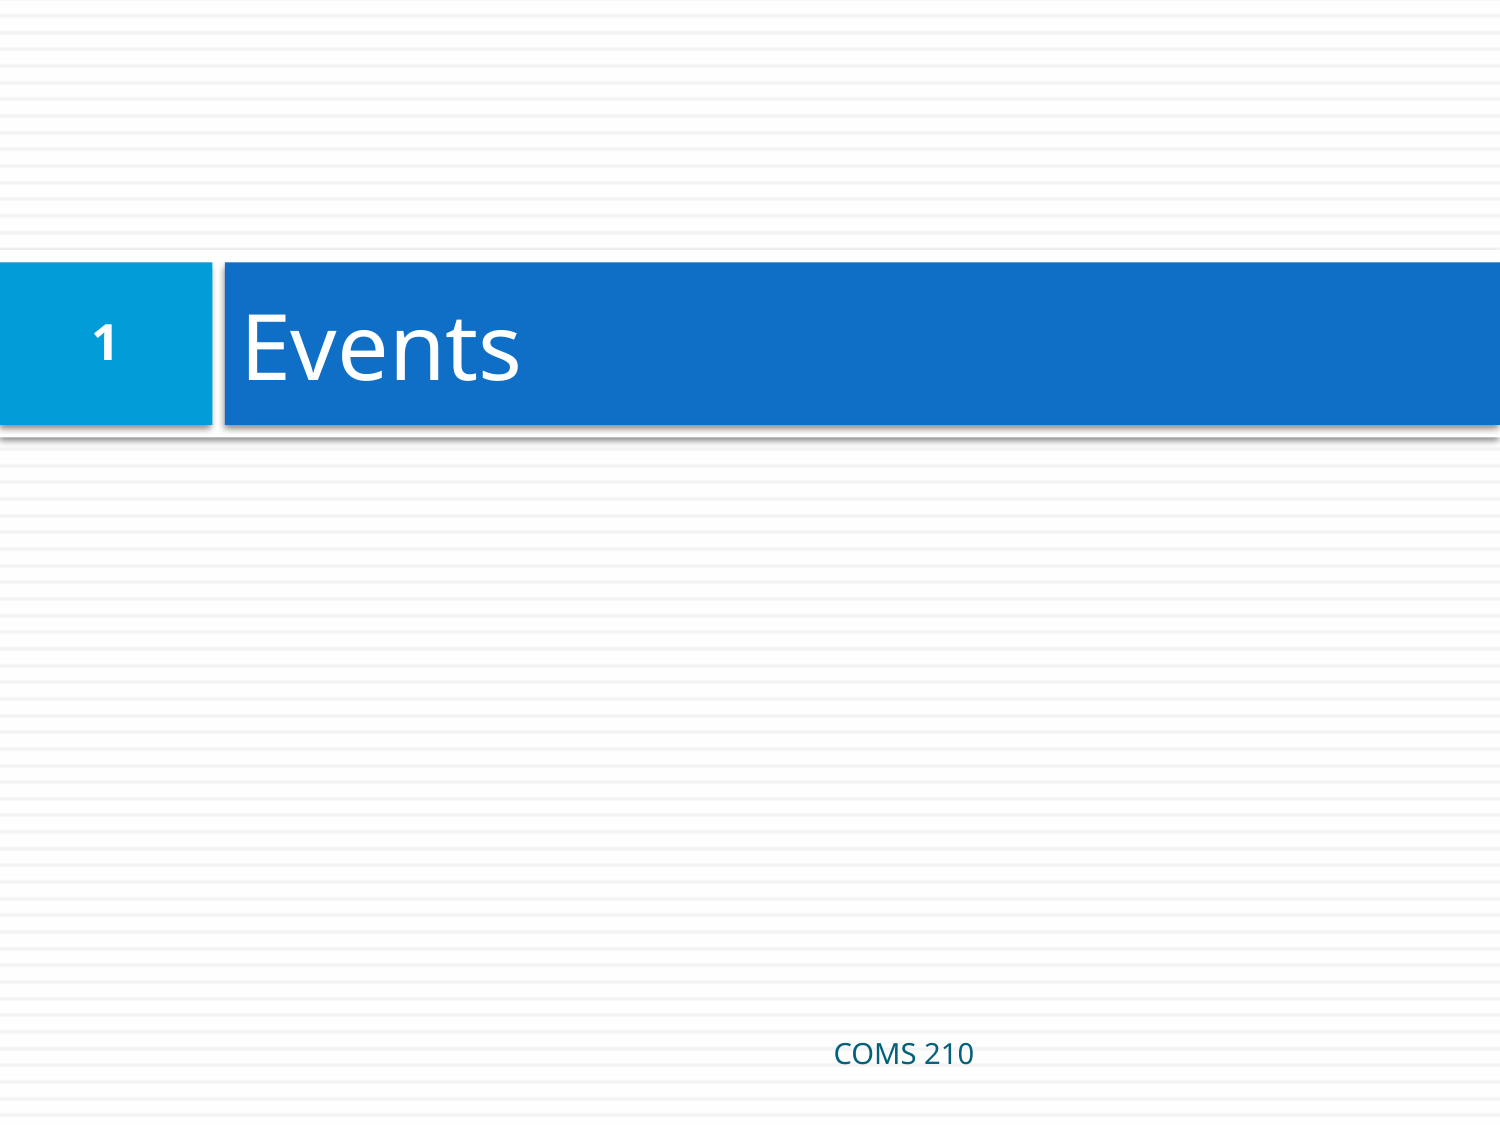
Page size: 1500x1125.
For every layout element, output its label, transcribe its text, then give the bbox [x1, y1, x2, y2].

footer COMS 210 [99, 1025, 990, 1085]
slide_number 1 [0, 287, 213, 403]
title Events [224, 262, 1476, 426]
